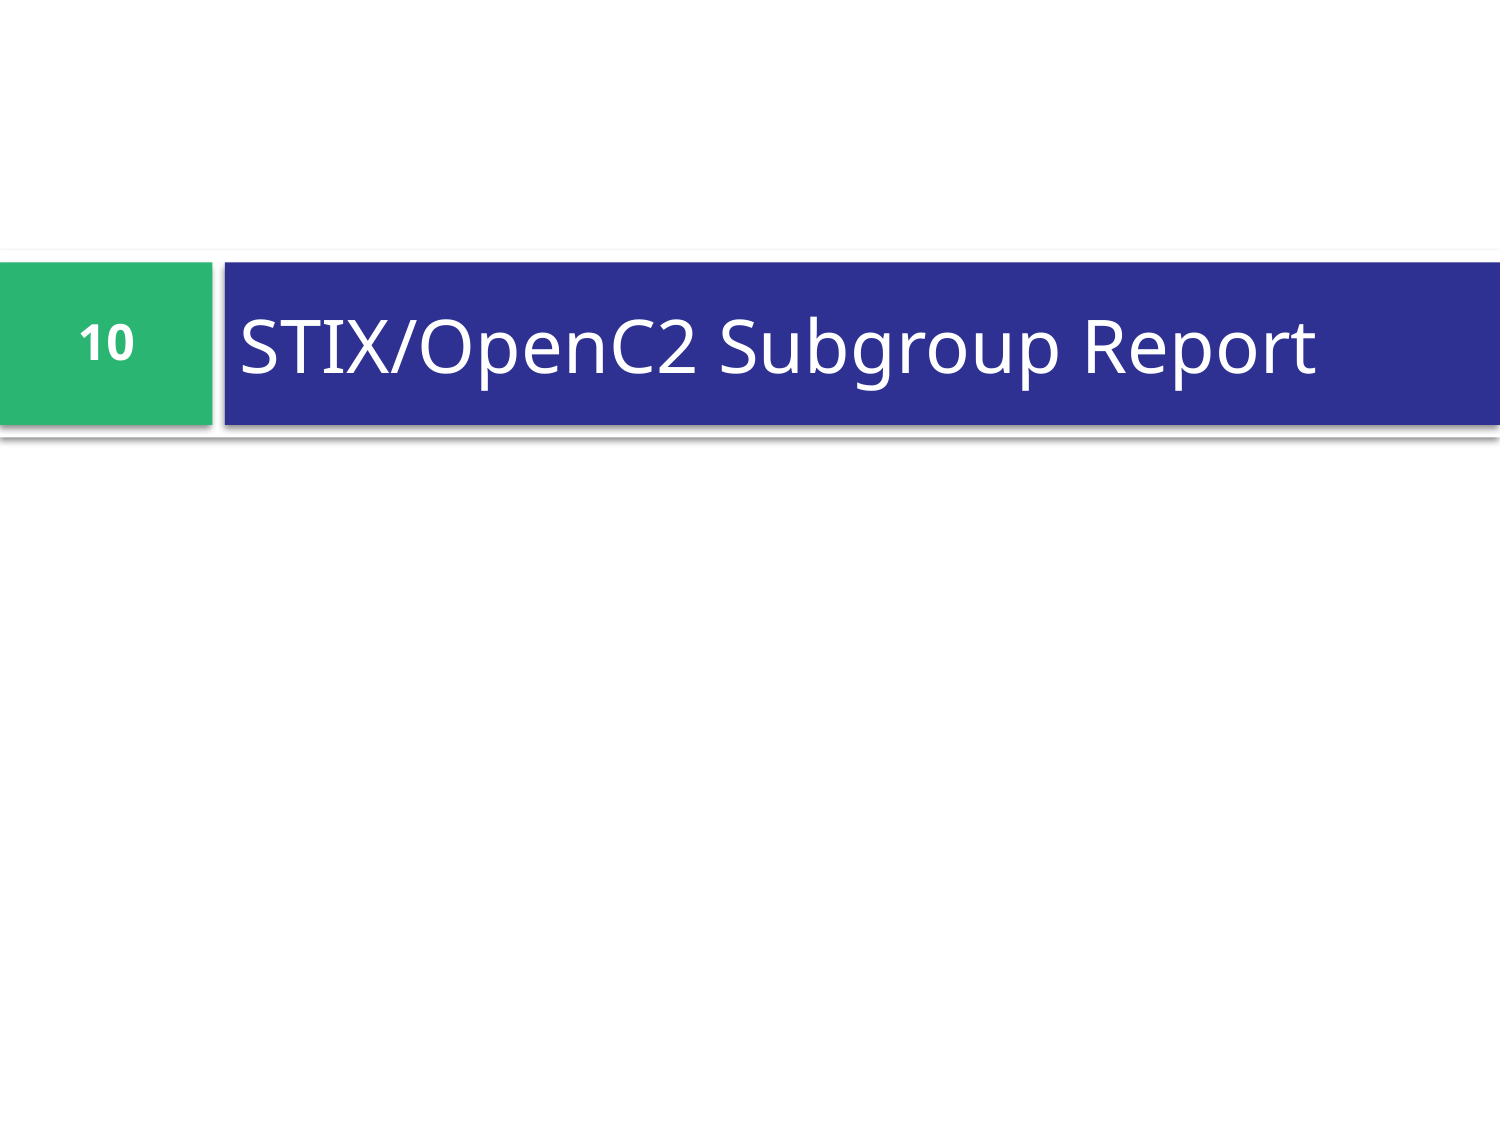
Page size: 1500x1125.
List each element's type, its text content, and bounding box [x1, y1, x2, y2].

title STIX/OpenC2 Subgroup Report [225, 262, 1475, 425]
slide_number 10 [0, 287, 213, 403]
